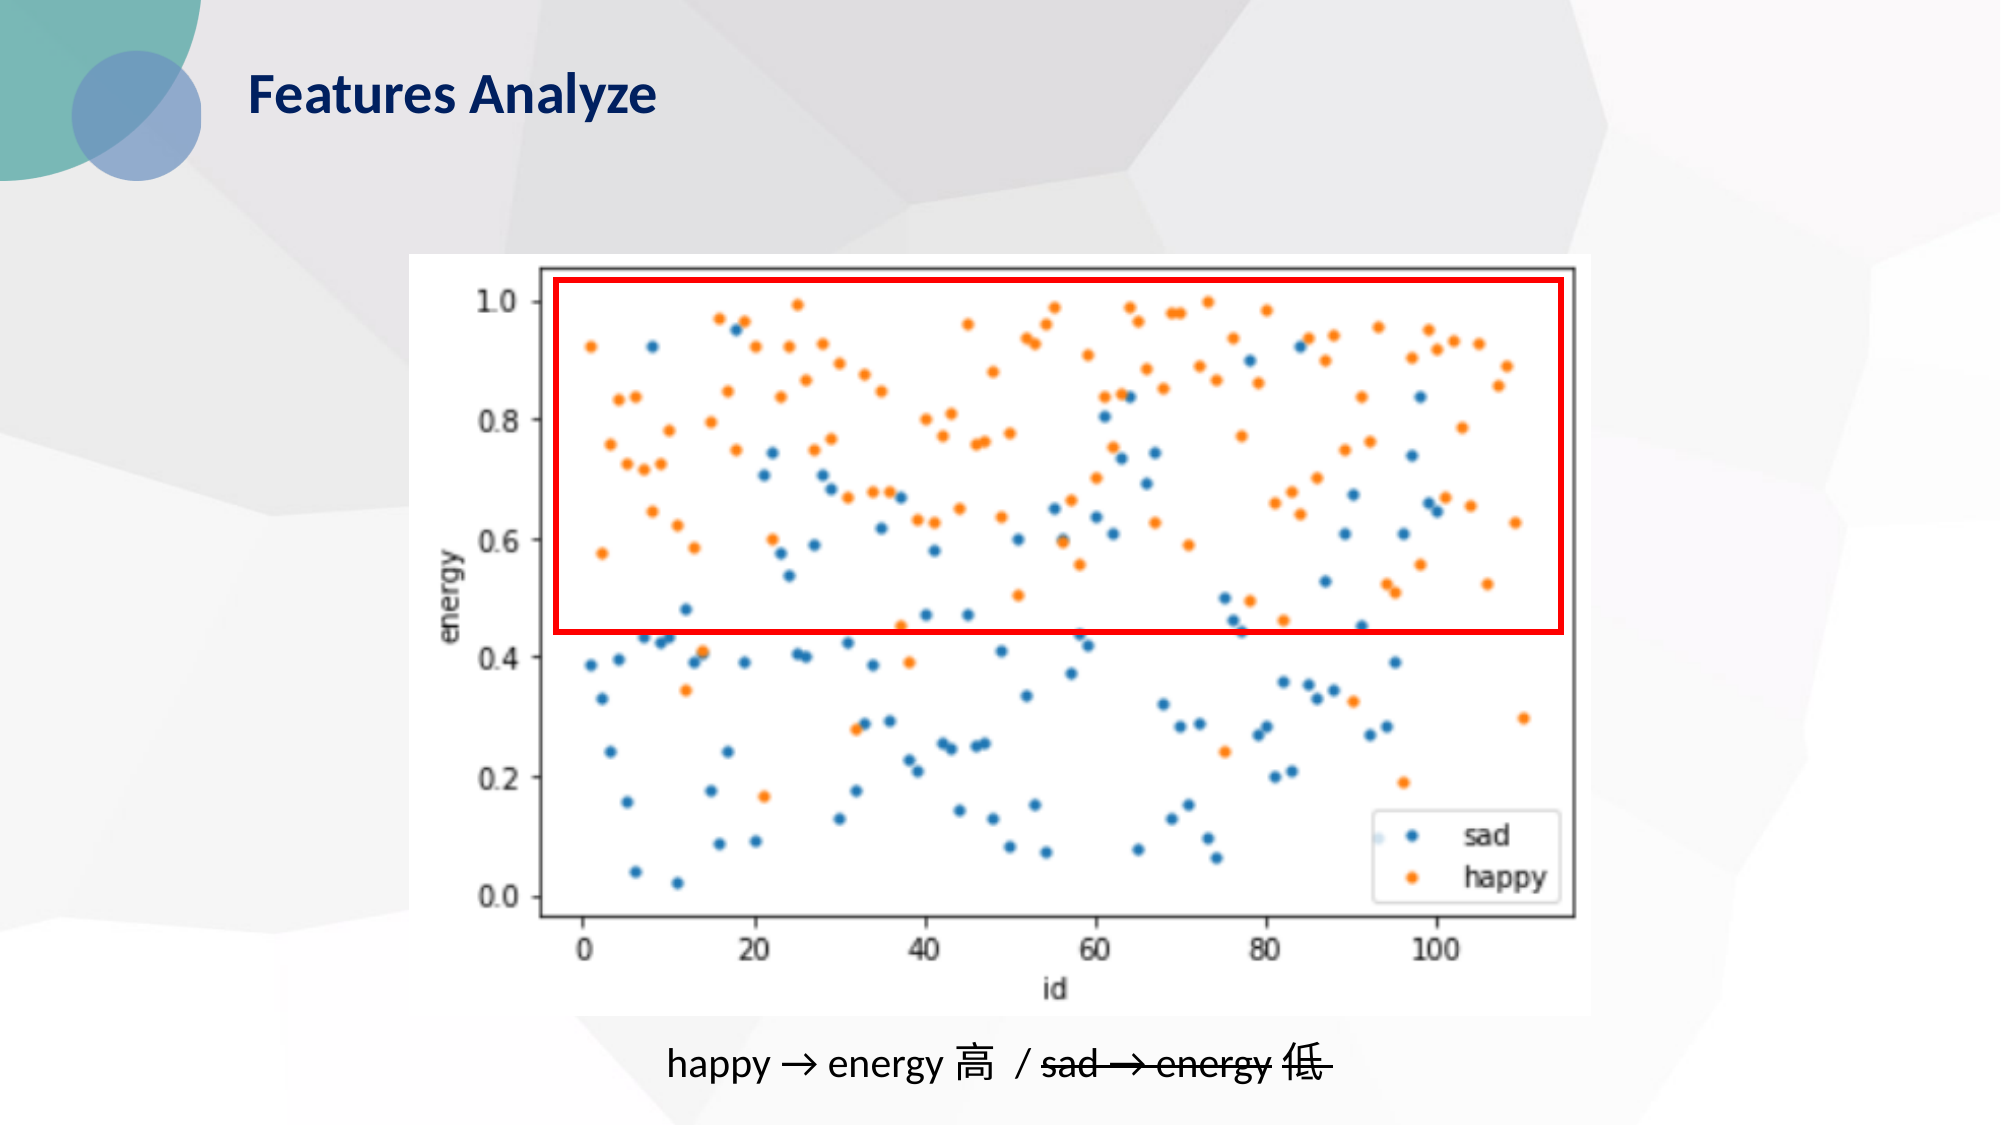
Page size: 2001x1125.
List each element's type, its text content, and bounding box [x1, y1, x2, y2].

picture [0, 0, 2001, 1125]
text_box Features Analyze [234, 47, 673, 133]
text_box happy → energy高 / sad → energy低 [651, 1028, 1348, 1094]
